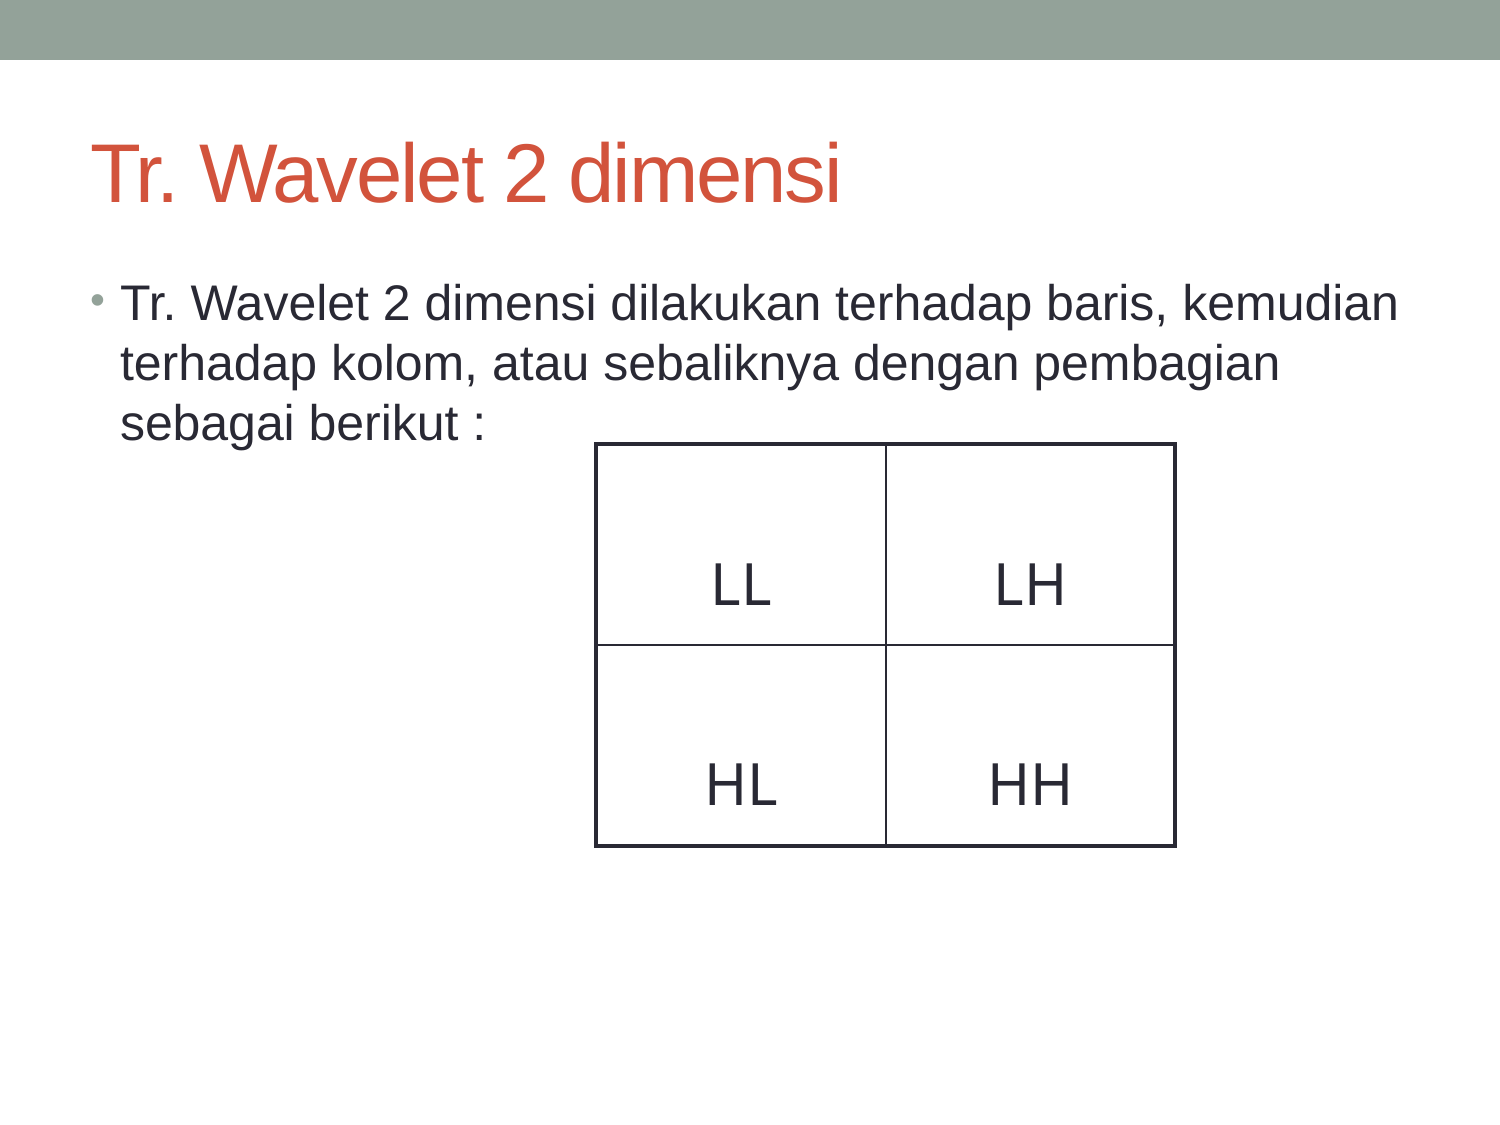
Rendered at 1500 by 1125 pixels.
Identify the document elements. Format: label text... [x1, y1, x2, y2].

table_cell HL [598, 646, 885, 844]
list Tr. Wavelet 2 dimensi dilakukan terhadap baris, kemudian terhadap kolom, atau sebaliknya dengan pembagian sebagai berikut : [75, 262, 1425, 1063]
table_header LL [598, 446, 885, 644]
table_header LH [887, 446, 1173, 644]
table_cell HH [887, 646, 1173, 844]
title Tr. Wavelet 2 dimensi [75, 87, 1425, 250]
